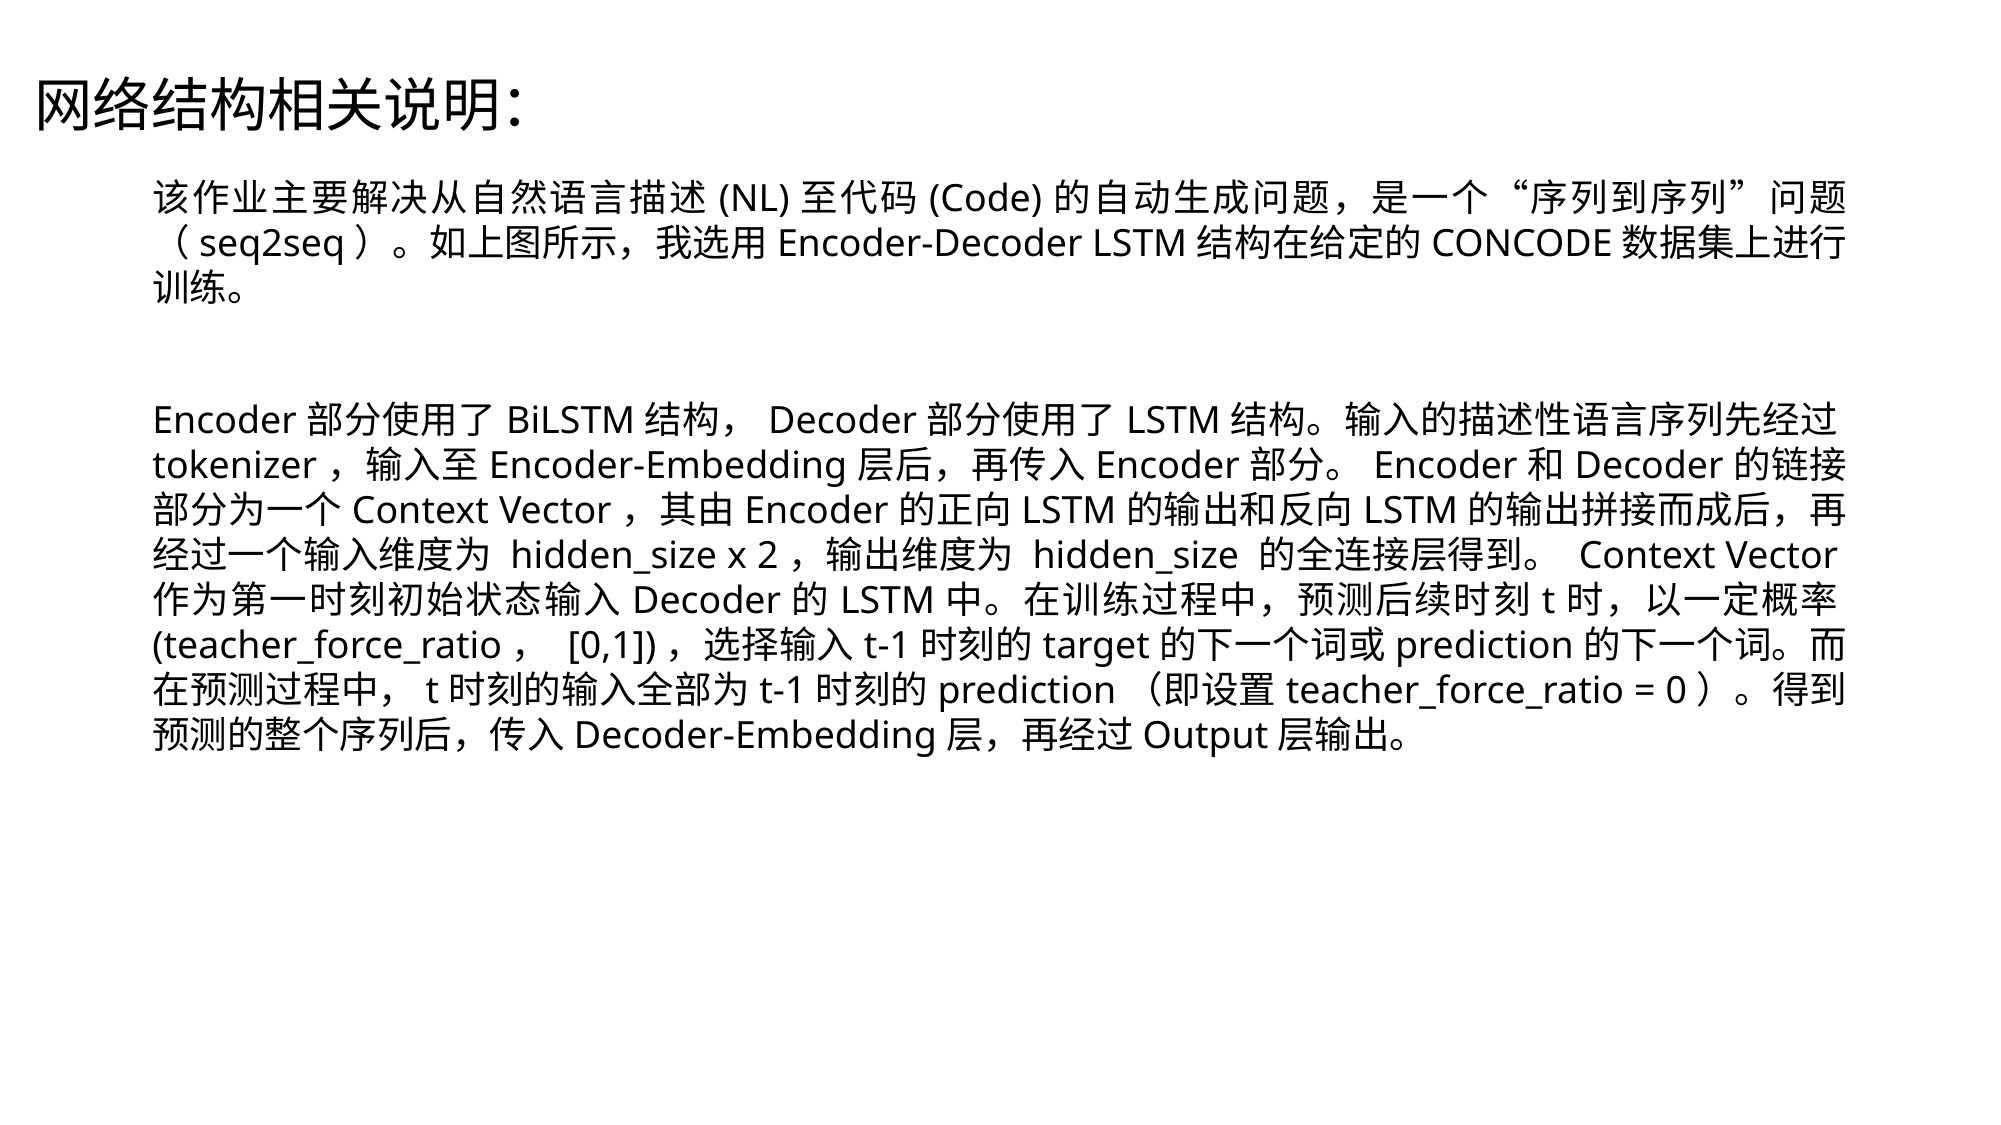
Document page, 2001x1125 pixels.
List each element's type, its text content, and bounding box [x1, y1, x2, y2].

title 网络结构相关说明： [19, 0, 1745, 217]
list 该作业主要解决从自然语言描述(NL)至代码(Code)的自动生成问题，是一个“序列到序列”问题（seq2seq）。如上图所示，我选用Encoder-Decoder LSTM结构在给定的CONCODE数据集上进行训练。 Encoder部分使用了BiLSTM结构，Decoder部分使用了LSTM结构。输入的描述性语言序列先经过tokenizer，输入至Encoder-Embedding层后，再传入Encoder部分。Encoder和Decoder的链接部分为一个Context Vector，其由Encoder的正向LSTM的输出和反向LSTM的输出拼接而成后，再经过一个输入维度为 hidden_size x 2，输出维度为 hidden_size 的全连接层得到。 Context Vector作为第一时刻初始状态输入Decoder的LSTM中。在训练过程中，预测后续时刻t时，以一定概率(teacher_force_ratio， [0,1])，选择输入t-1时刻的target的下一个词或prediction的下一个词。而在预测过程中，t时刻的输入全部为t-1时刻的prediction（即设置teacher_force_ratio = 0）。得到预测的整个序列后，传入Decoder-Embedding层，再经过Output层输出。 [137, 166, 1863, 1014]
